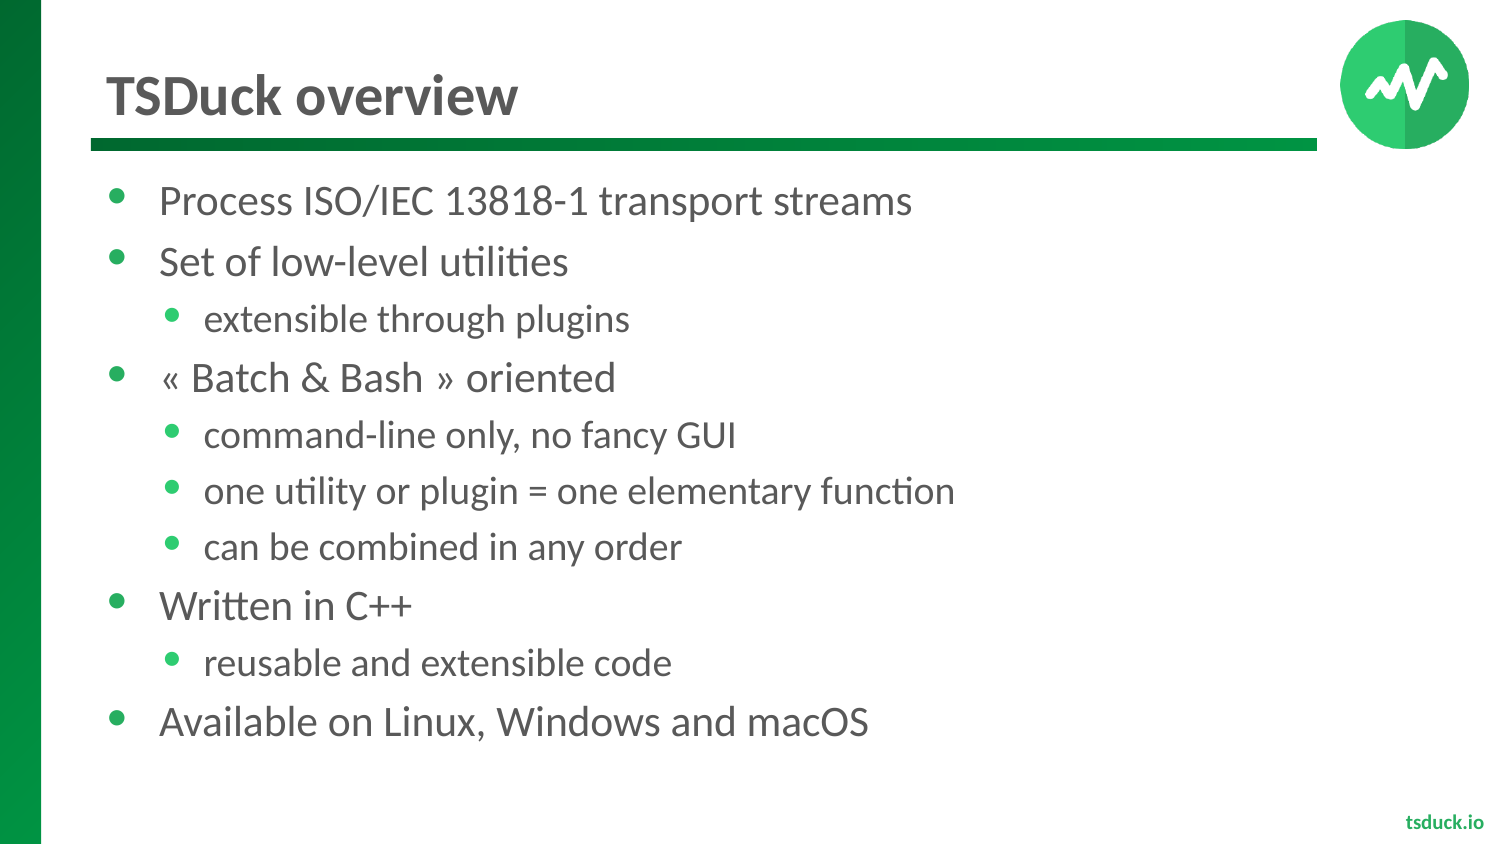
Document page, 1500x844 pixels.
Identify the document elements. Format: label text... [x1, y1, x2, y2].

title TSDuck overview [91, 38, 1333, 146]
list Process ISO/IEC 13818-1 transport streams Set of low-level utilities extensible through plugins « Batch & Bash » oriented command-line only, no fancy GUI one utility or plugin = one elementary function can be combined in any order Written in C++ reusable and extensible code Available on Linux, Windows and macOS [91, 164, 1454, 759]
picture [1340, 20, 1469, 149]
